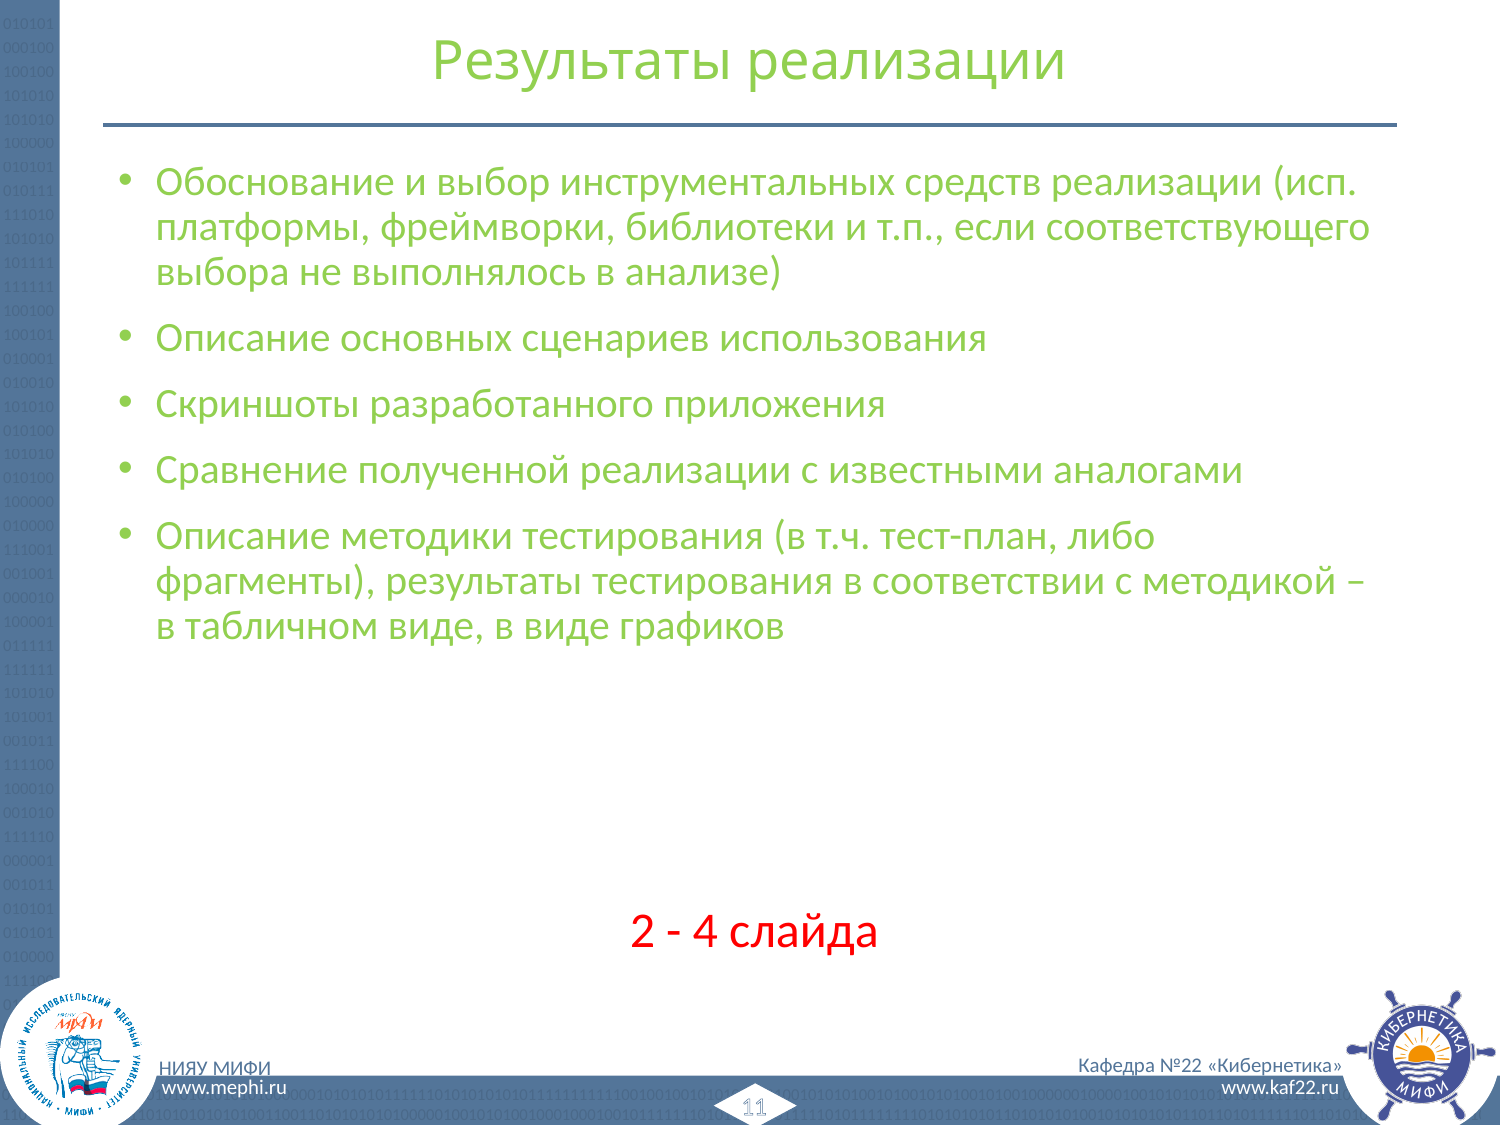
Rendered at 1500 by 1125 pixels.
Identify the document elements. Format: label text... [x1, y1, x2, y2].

slide_number 11 [719, 1081, 790, 1125]
text_box 2 - 4 слайда [612, 893, 897, 1001]
list Обоснование и выбор инструментальных средств реализации (исп. платформы, фреймворки, библиотеки и т.п., если соответствующего выбора не выполнялось в анализе) Описание основных сценариев использования Скриншоты разработанного приложения Сравнение полученной реализации с известными аналогами Описание методики тестирования (в т.ч. тест-план, либо фрагменты), результаты тестирования в соответствии с методикой – в табличном виде, в виде графиков [103, 151, 1397, 1014]
picture [16, 989, 143, 1120]
title Результаты реализации [103, 5, 1397, 119]
picture [1346, 990, 1496, 1121]
